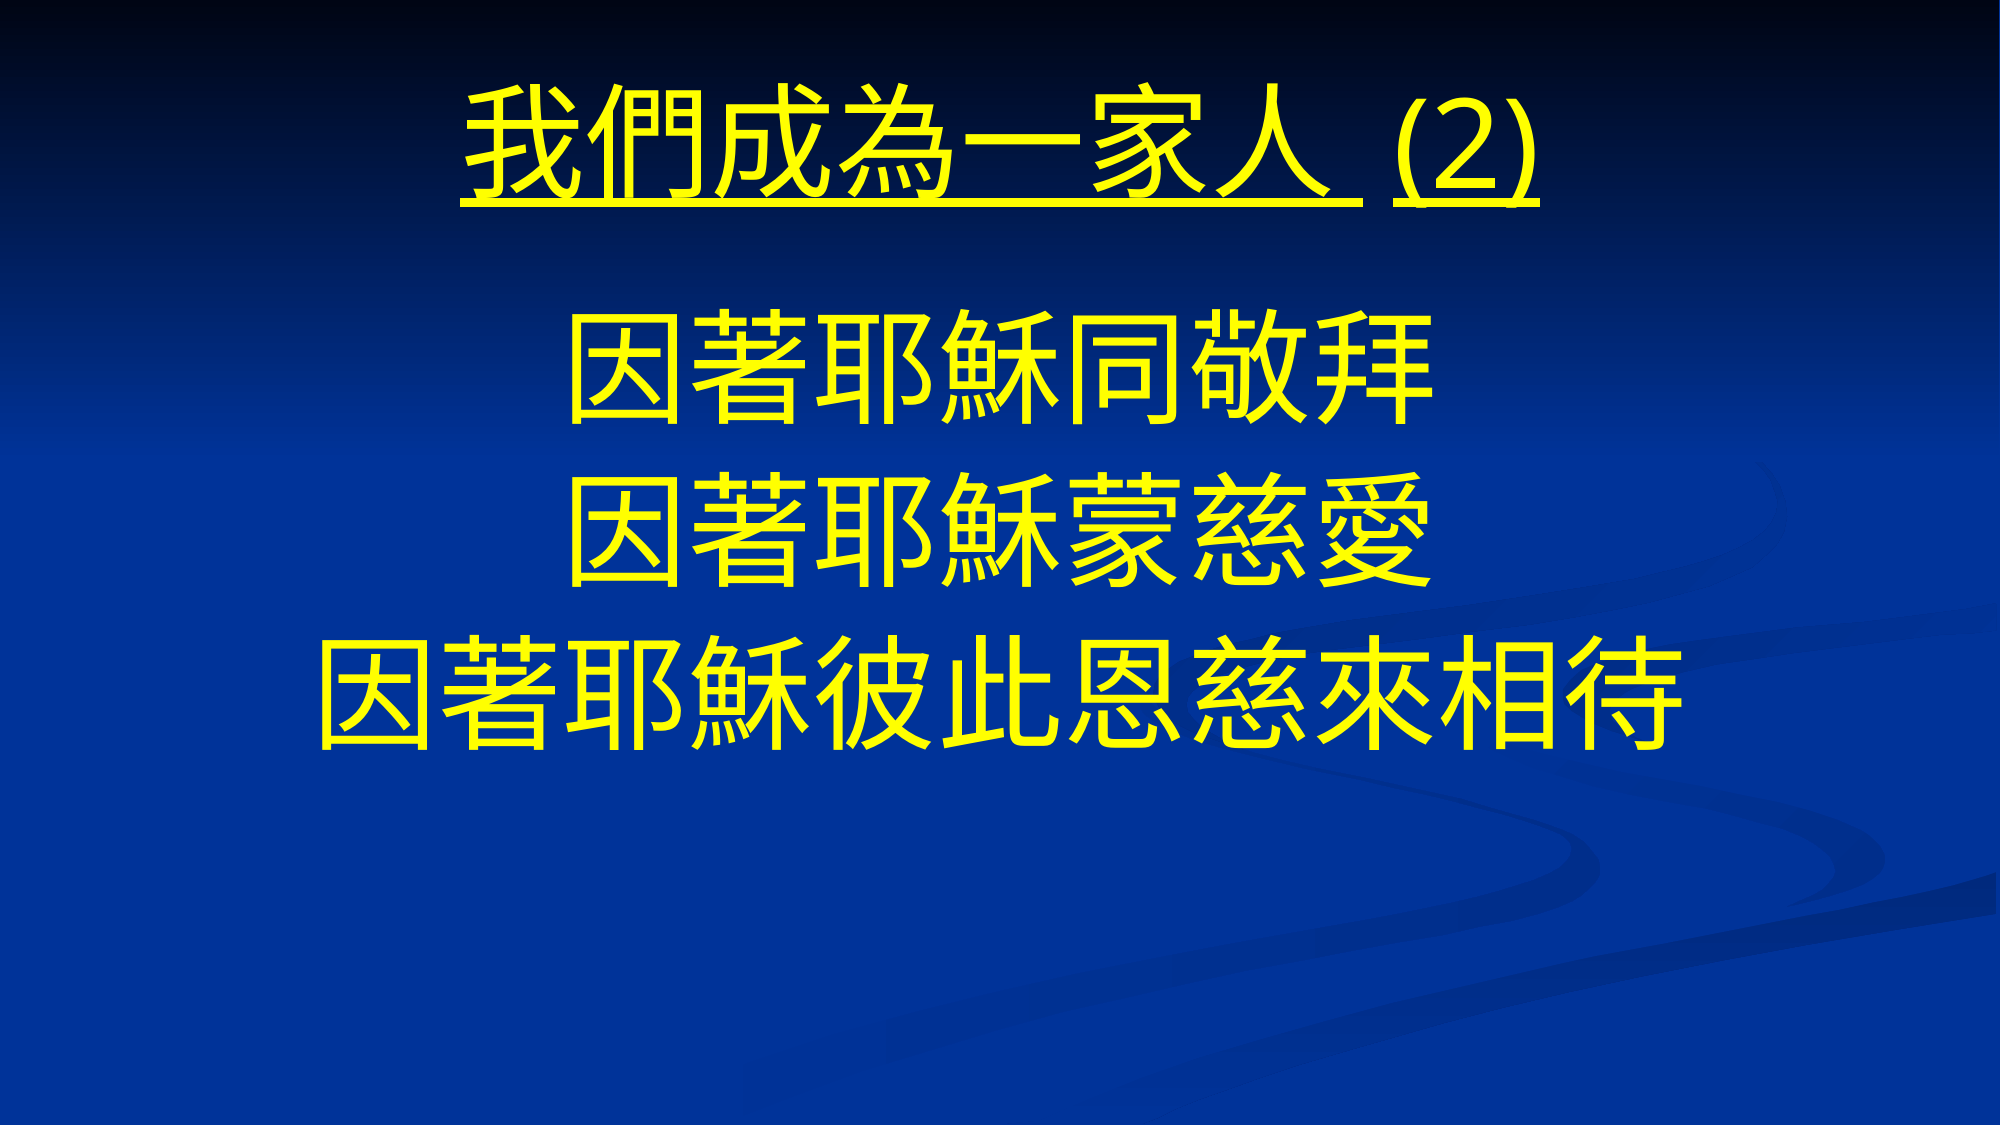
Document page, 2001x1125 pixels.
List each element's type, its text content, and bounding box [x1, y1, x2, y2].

title 我們成為一家人 (2) [99, 45, 1900, 233]
list 因著耶穌同敬拜 因著耶穌蒙慈愛 因著耶穌彼此恩慈來相待 [54, 282, 1945, 1025]
